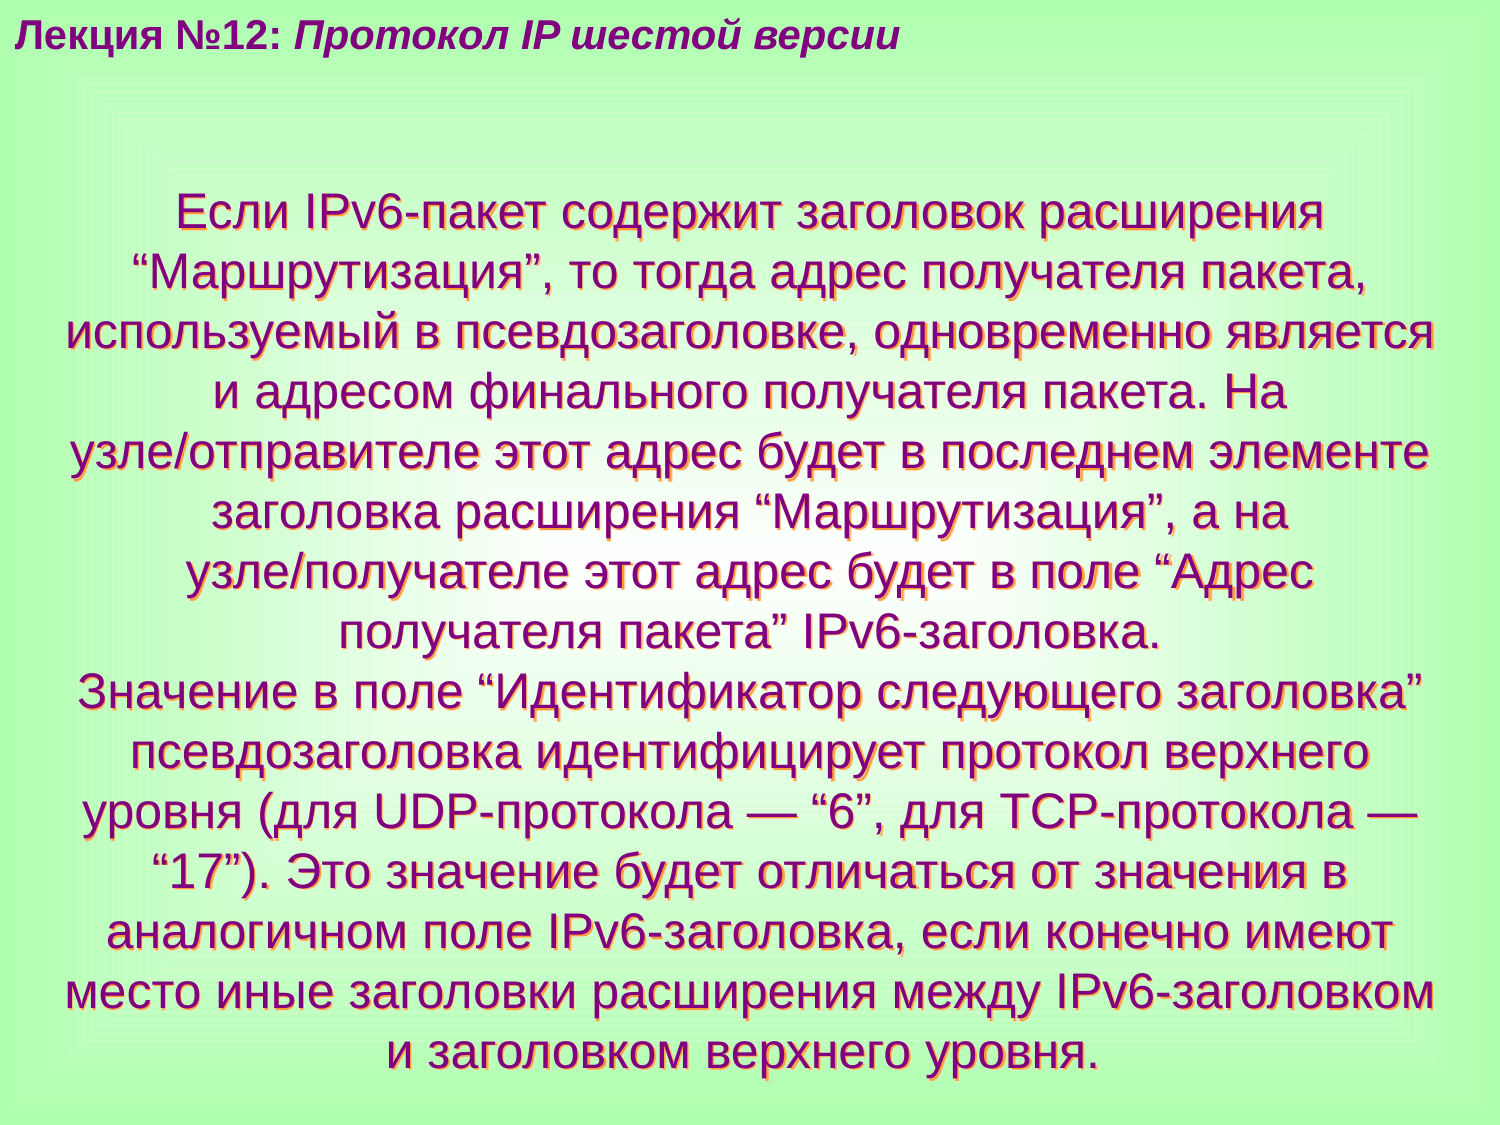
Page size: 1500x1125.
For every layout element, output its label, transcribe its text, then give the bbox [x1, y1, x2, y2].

text_box Лекция №12: Протокол IP шестой версии [0, 0, 957, 65]
text_box Если IPv6-пакет содержит заголовок расширения “Маршрутизация”, то тогда адрес получателя пакета, используемый в псевдозаголовке, одновременно является и адресом финального получателя пакета. На узле/отправителе этот адрес будет в последнем элементе заголовка расширения “Маршрутизация”, а на узле/получателе этот адрес будет в поле “Адрес получателя пакета” IPv6-заголовка. Значение в поле “Идентификатор следующего заголовка” псевдозаголовка идентифицирует протокол верхнего уровня (для UDP-протокола — “6”, для ТСР-протокола — “17”). Это значение будет отличаться от значения в аналогичном поле IPv6-заголовка, если конечно имеют место иные заголовки расширения между IPv6-заголовком и заголовком верхнего уровня. [41, 171, 1459, 1086]
